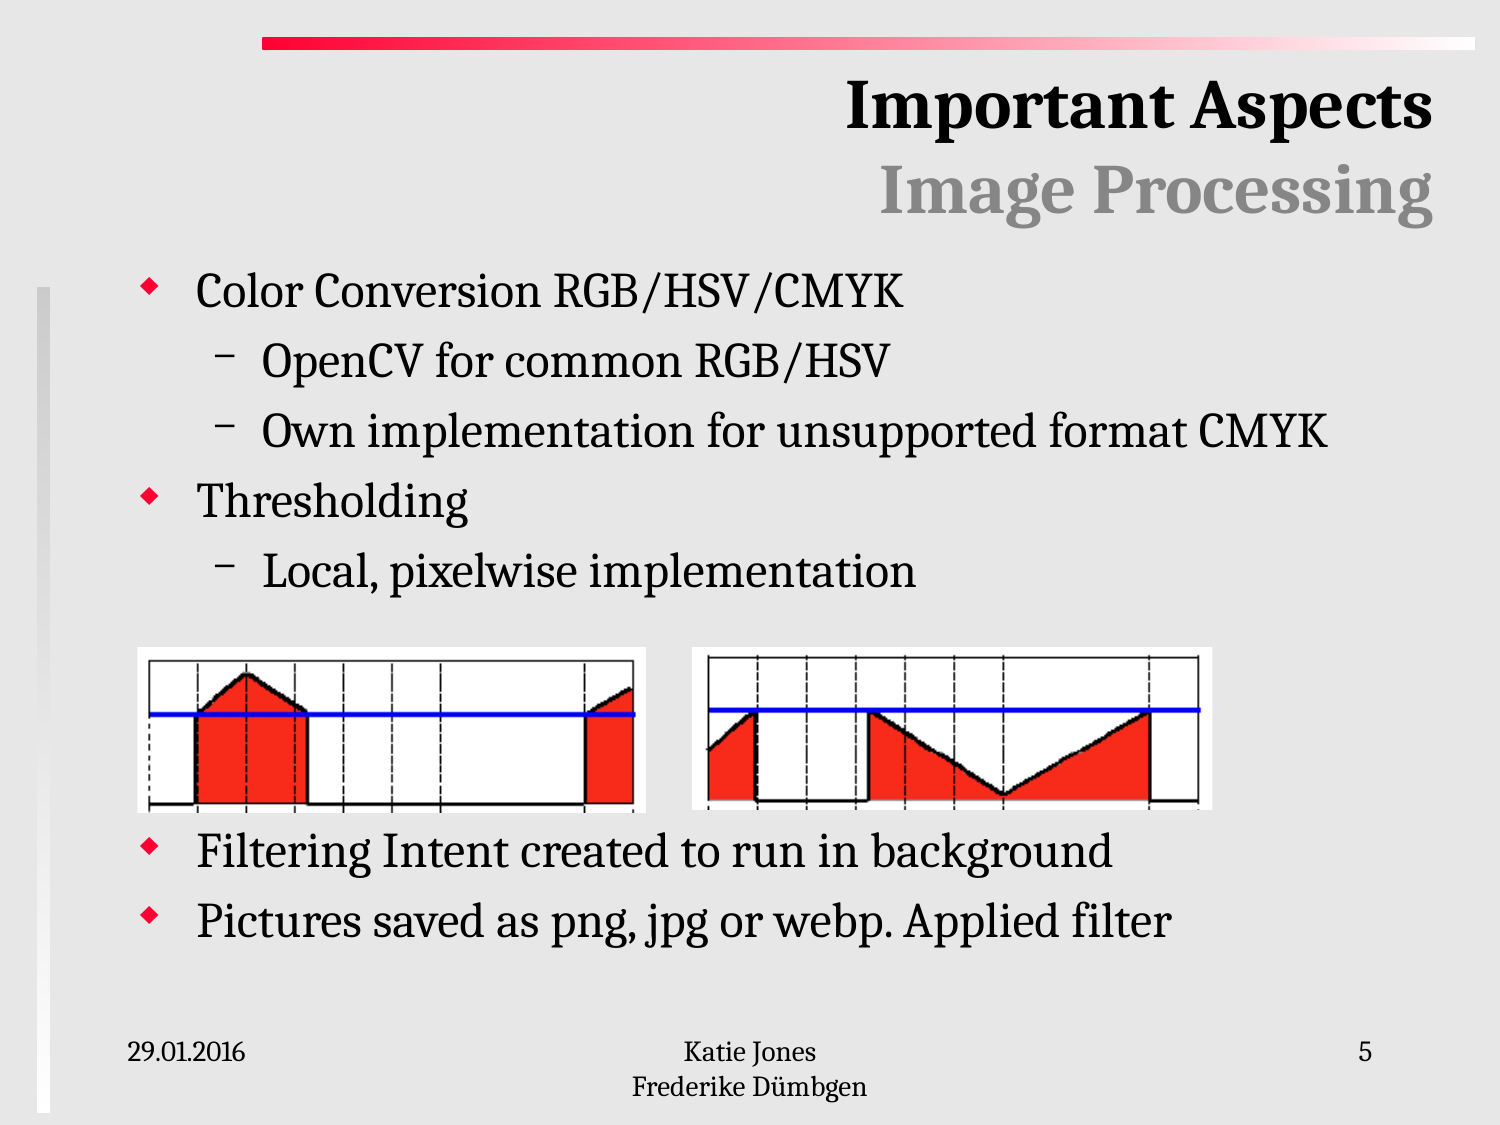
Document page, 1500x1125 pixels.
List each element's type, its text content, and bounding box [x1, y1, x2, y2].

picture [137, 646, 646, 813]
list Color Conversion RGB/HSV/CMYK OpenCV for common RGB/HSV Own implementation for unsupported format CMYK Thresholding Local, pixelwise implementation Filtering Intent created to run in background Pictures saved as png, jpg or webp. Applied filter [125, 249, 1400, 1018]
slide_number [112, 1025, 425, 1100]
title Important Aspects Image Processing [24, 50, 1450, 163]
footer Katie Jones Frederike Dümbgen [512, 1025, 988, 1100]
slide_number 5 [1074, 1025, 1388, 1100]
picture [691, 646, 1213, 810]
